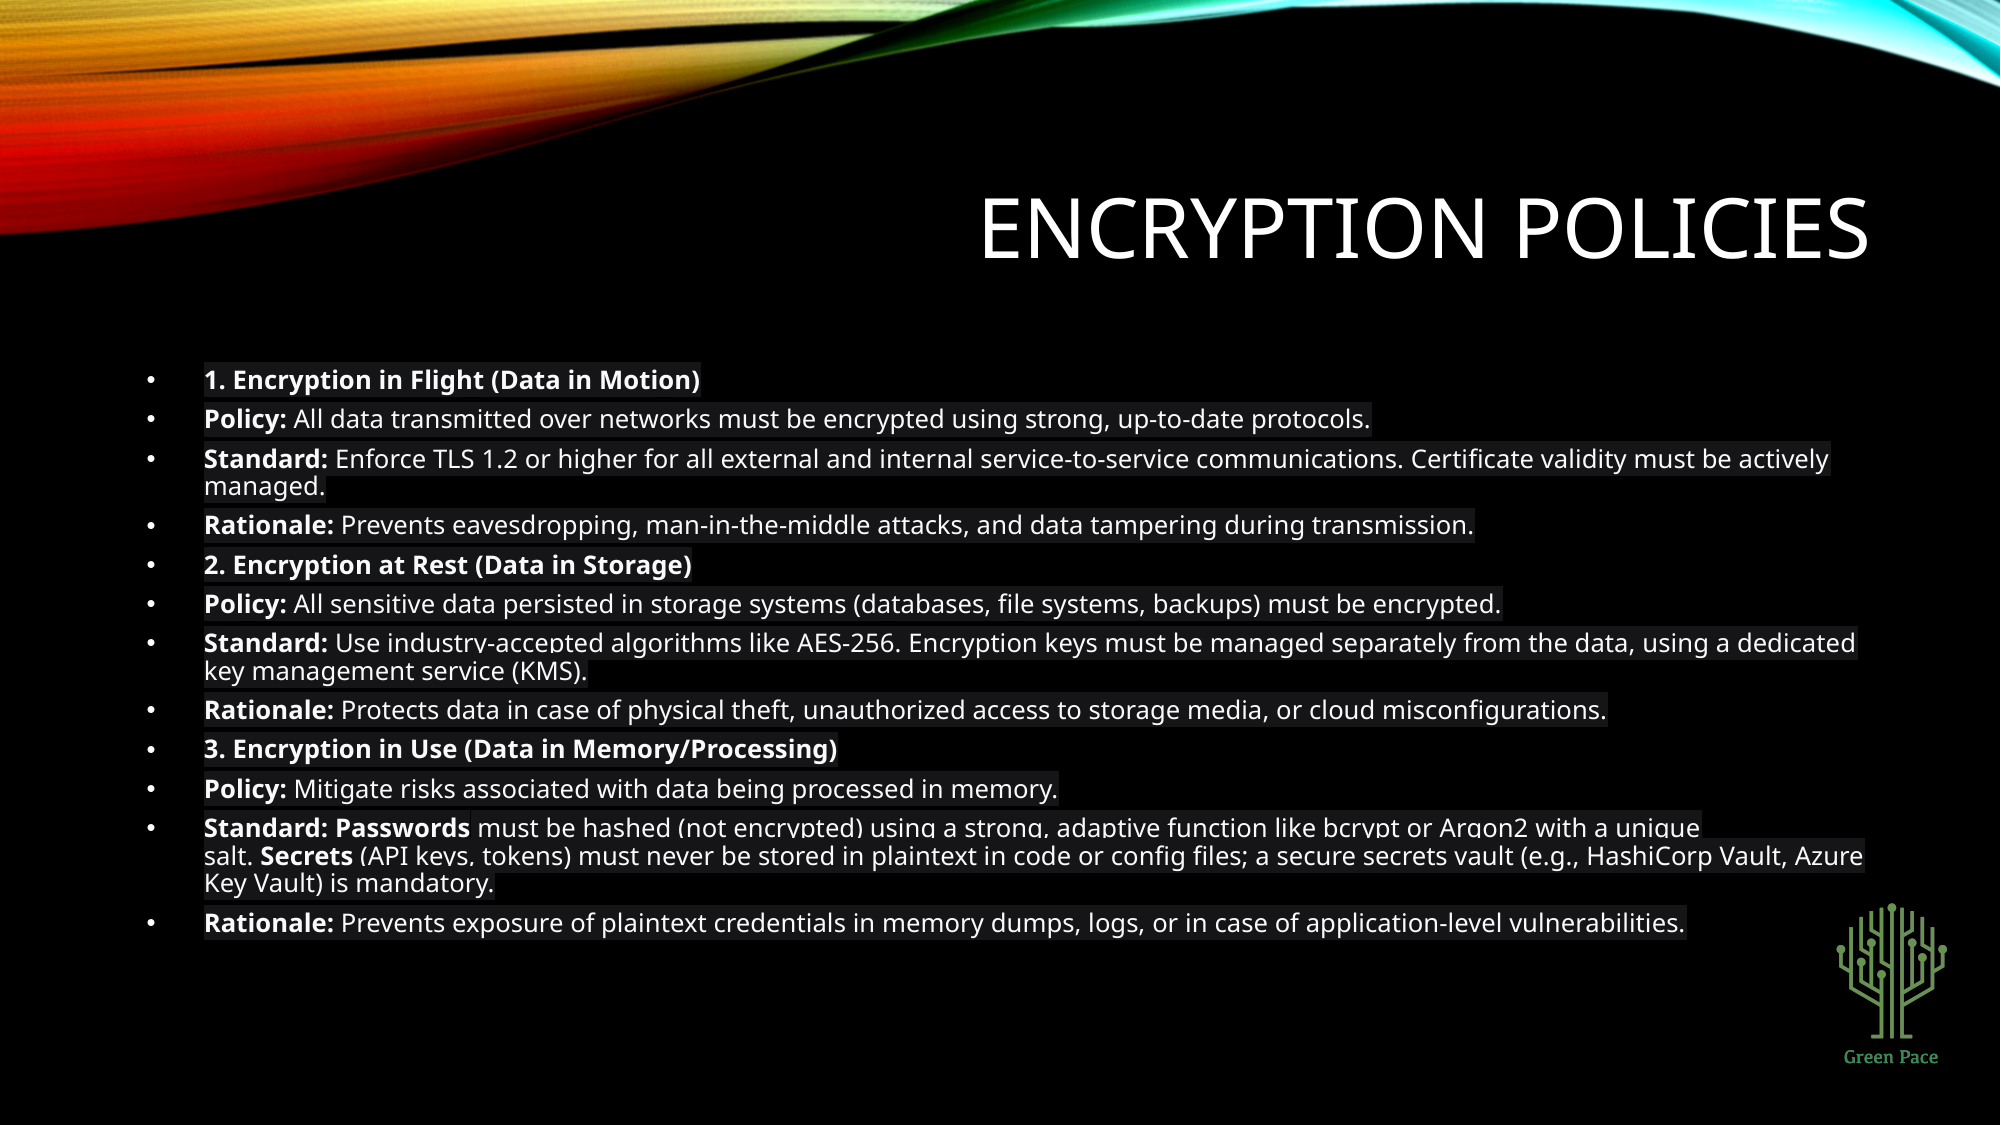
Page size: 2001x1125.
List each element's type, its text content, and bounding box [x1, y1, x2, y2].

picture [1817, 892, 1964, 1082]
list 1. Encryption in Flight (Data in Motion) Policy: All data transmitted over networks must be encrypted using strong, up-to-date protocols. Standard: Enforce TLS 1.2 or higher for all external and internal service-to-service communications. Certificate validity must be actively managed. Rationale: Prevents eavesdropping, man-in-the-middle attacks, and data tampering during transmission. 2. Encryption at Rest (Data in Storage) Policy: All sensitive data persisted in storage systems (databases, file systems, backups) must be encrypted. Standard: Use industry-accepted algorithms like AES-256. Encryption keys must be managed separately from the data, using a dedicated key management service (KMS). Rationale: Protects data in case of physical theft, unauthorized access to storage media, or cloud misconfigurations. 3. Encryption in Use (Data in Memory/Processing) Policy: Mitigate risks associated with data being processed in memory. Standard: Passwords must be hashed (not encrypted) using a strong, adaptive function like bcrypt or Argon2 with a unique salt. Secrets (API keys, tokens) must never be stored in plaintext in code or config files; a secure secrets vault (e.g., HashiCorp Vault, Azure Key Vault) is mandatory. Rationale: Prevents exposure of plaintext credentials in memory dumps, logs, or in case of application-level vulnerabilities. [112, 360, 1888, 1021]
picture [0, 0, 2000, 237]
title ENCRYPTION POLICIES [474, 125, 1888, 338]
